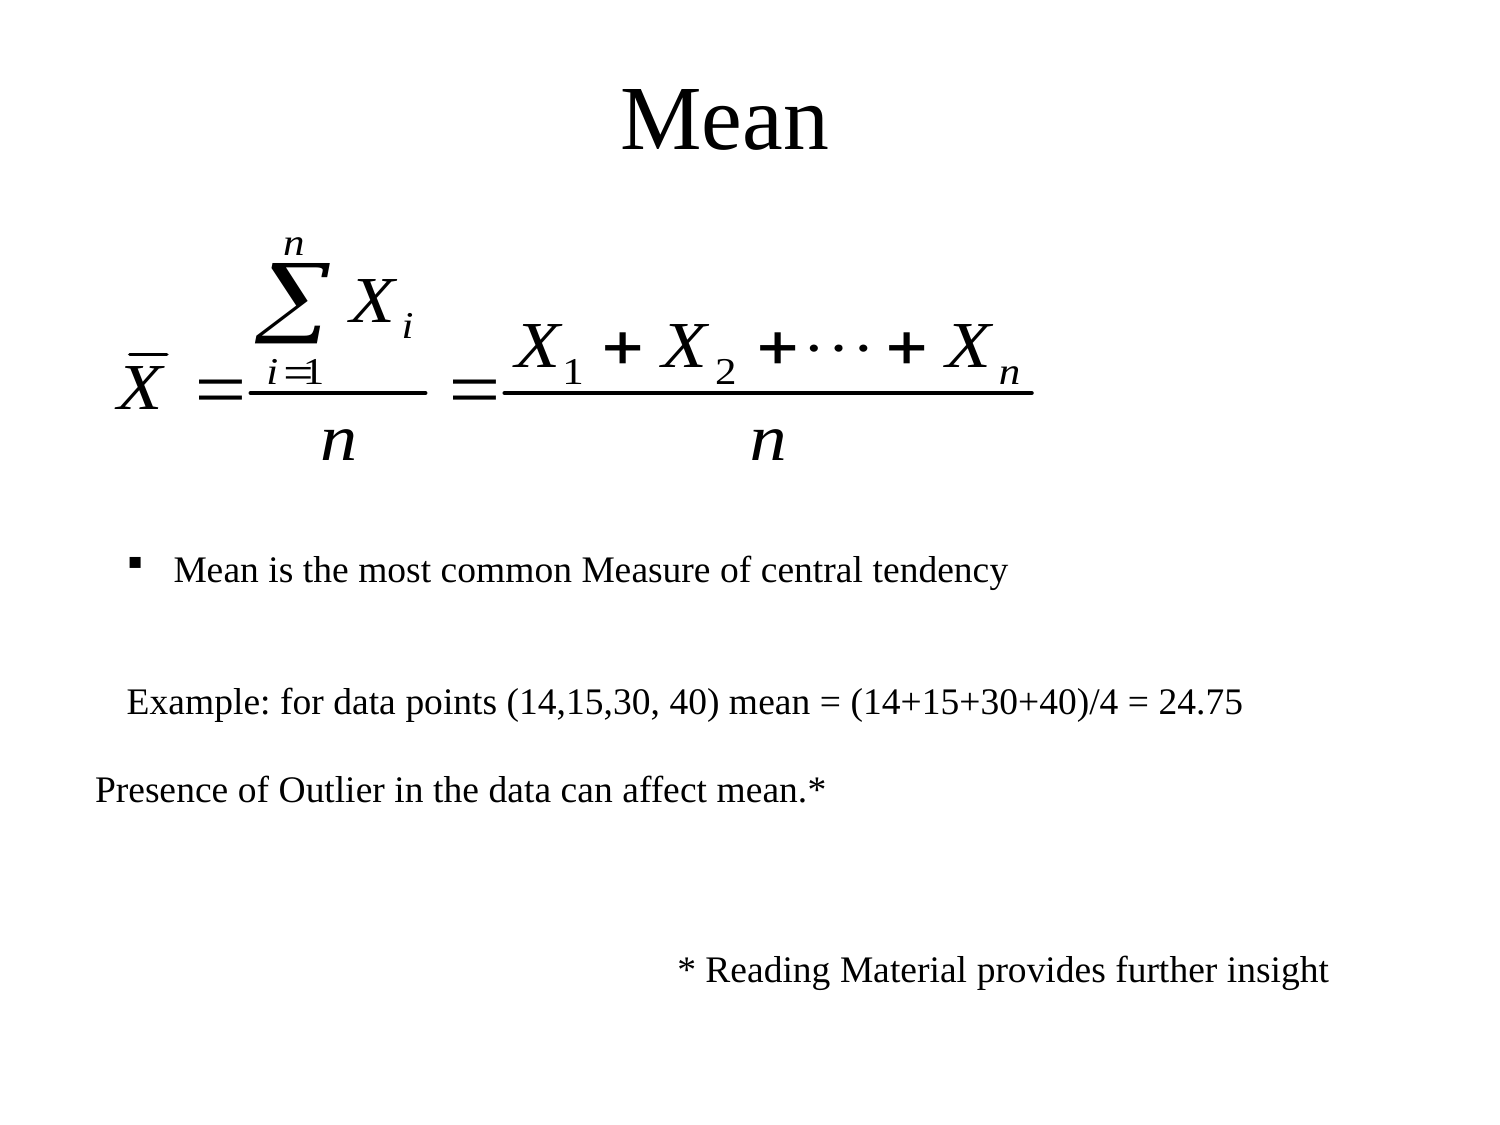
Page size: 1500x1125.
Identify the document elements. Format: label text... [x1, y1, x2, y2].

text_box Mean is the most common Measure of central tendency [111, 537, 1362, 598]
text_box * Reading Material provides further insight [662, 937, 1362, 1043]
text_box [99, 212, 1047, 476]
text_box Presence of Outlier in the data can affect mean.* [80, 757, 1394, 817]
title Mean [87, 37, 1363, 188]
text_box Example: for data points (14,15,30, 40) mean = (14+15+30+40)/4 = 24.75 [111, 669, 1325, 730]
